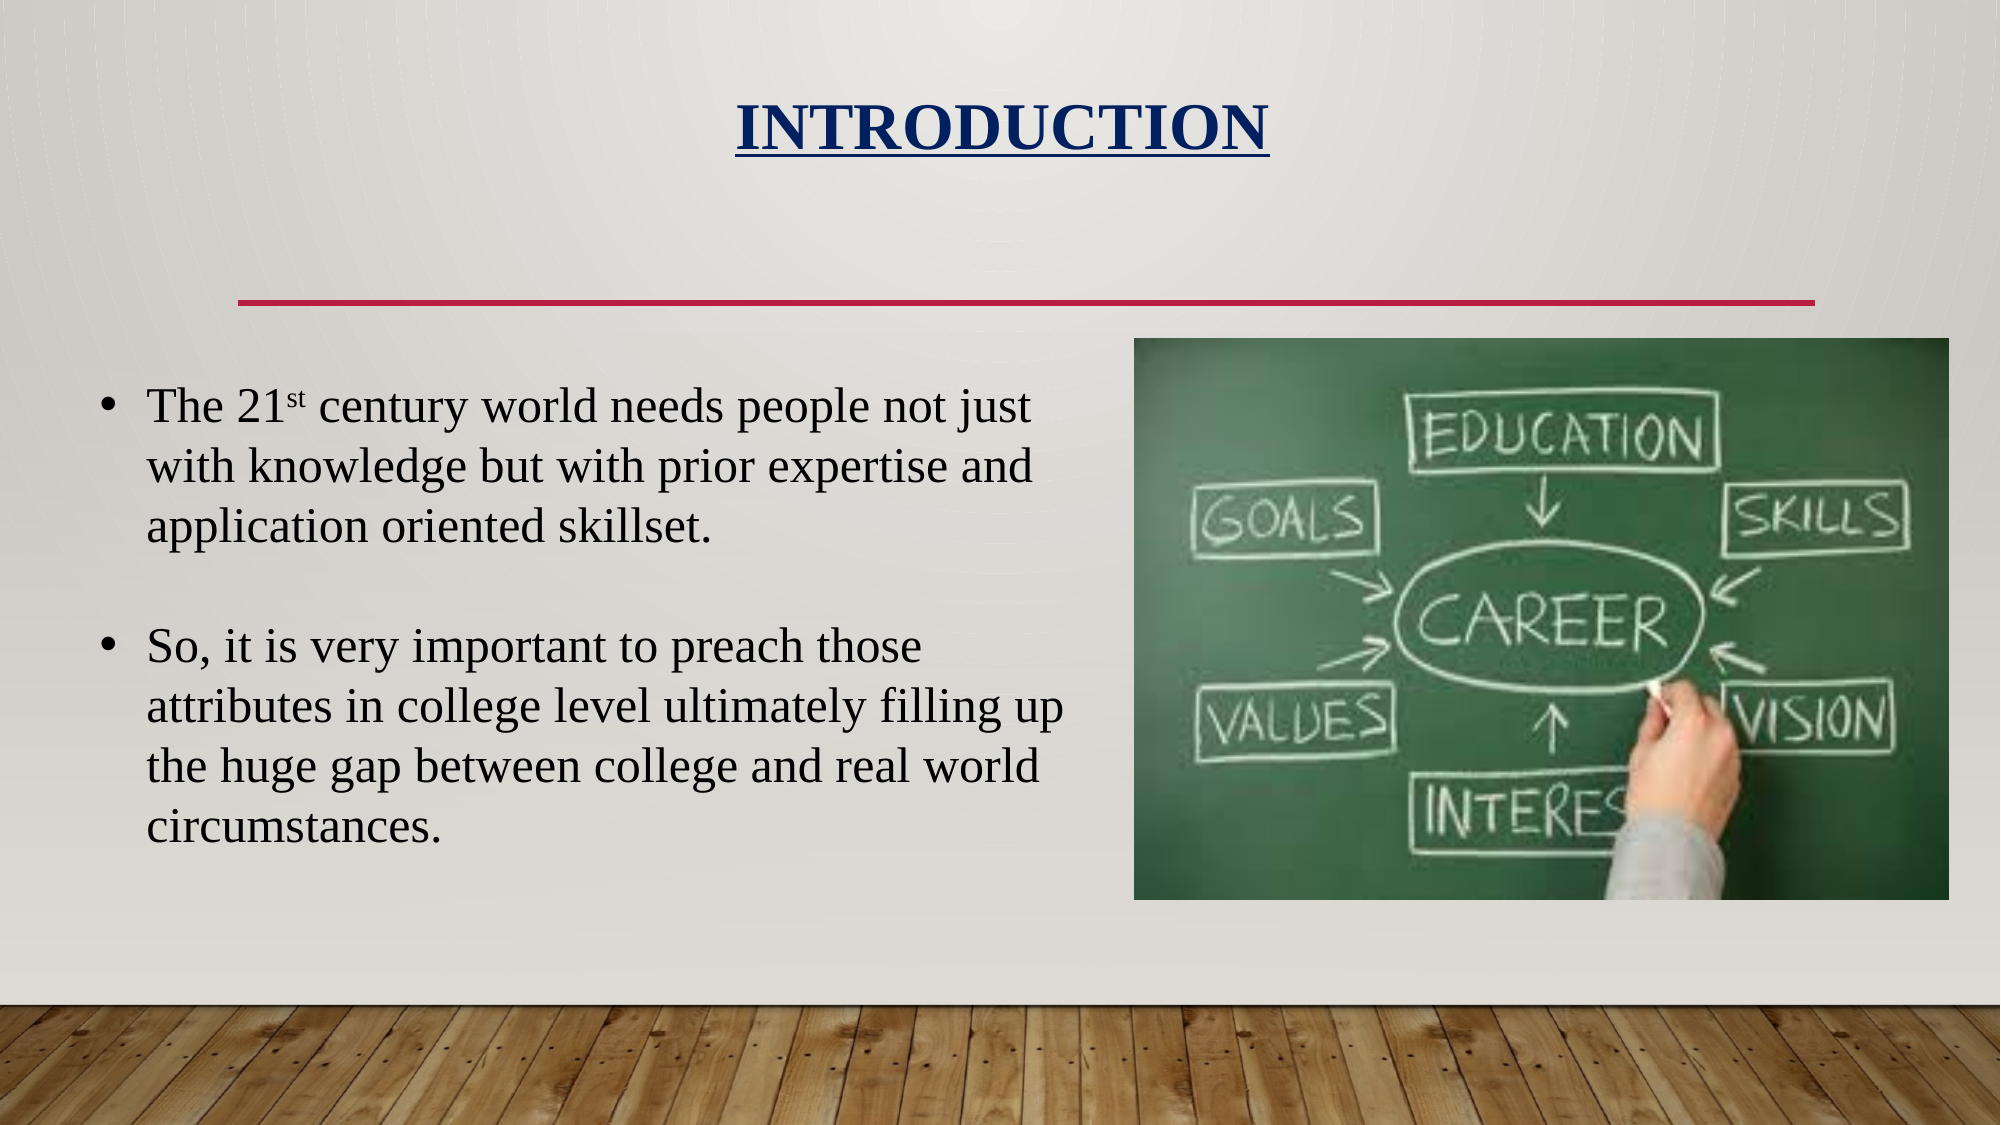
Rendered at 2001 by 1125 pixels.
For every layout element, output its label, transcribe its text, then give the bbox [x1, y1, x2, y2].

text_box [84, 644, 235, 721]
picture [1134, 338, 1949, 900]
picture [0, 1005, 2000, 1125]
text_box INTRODUCTION [720, 76, 1285, 171]
text_box The 21st century world needs people not just with knowledge but with prior expertise and application oriented skillset. So, it is very important to preach those attributes in college level ultimately filling up the huge gap between college and real world circumstances. [84, 365, 1096, 981]
